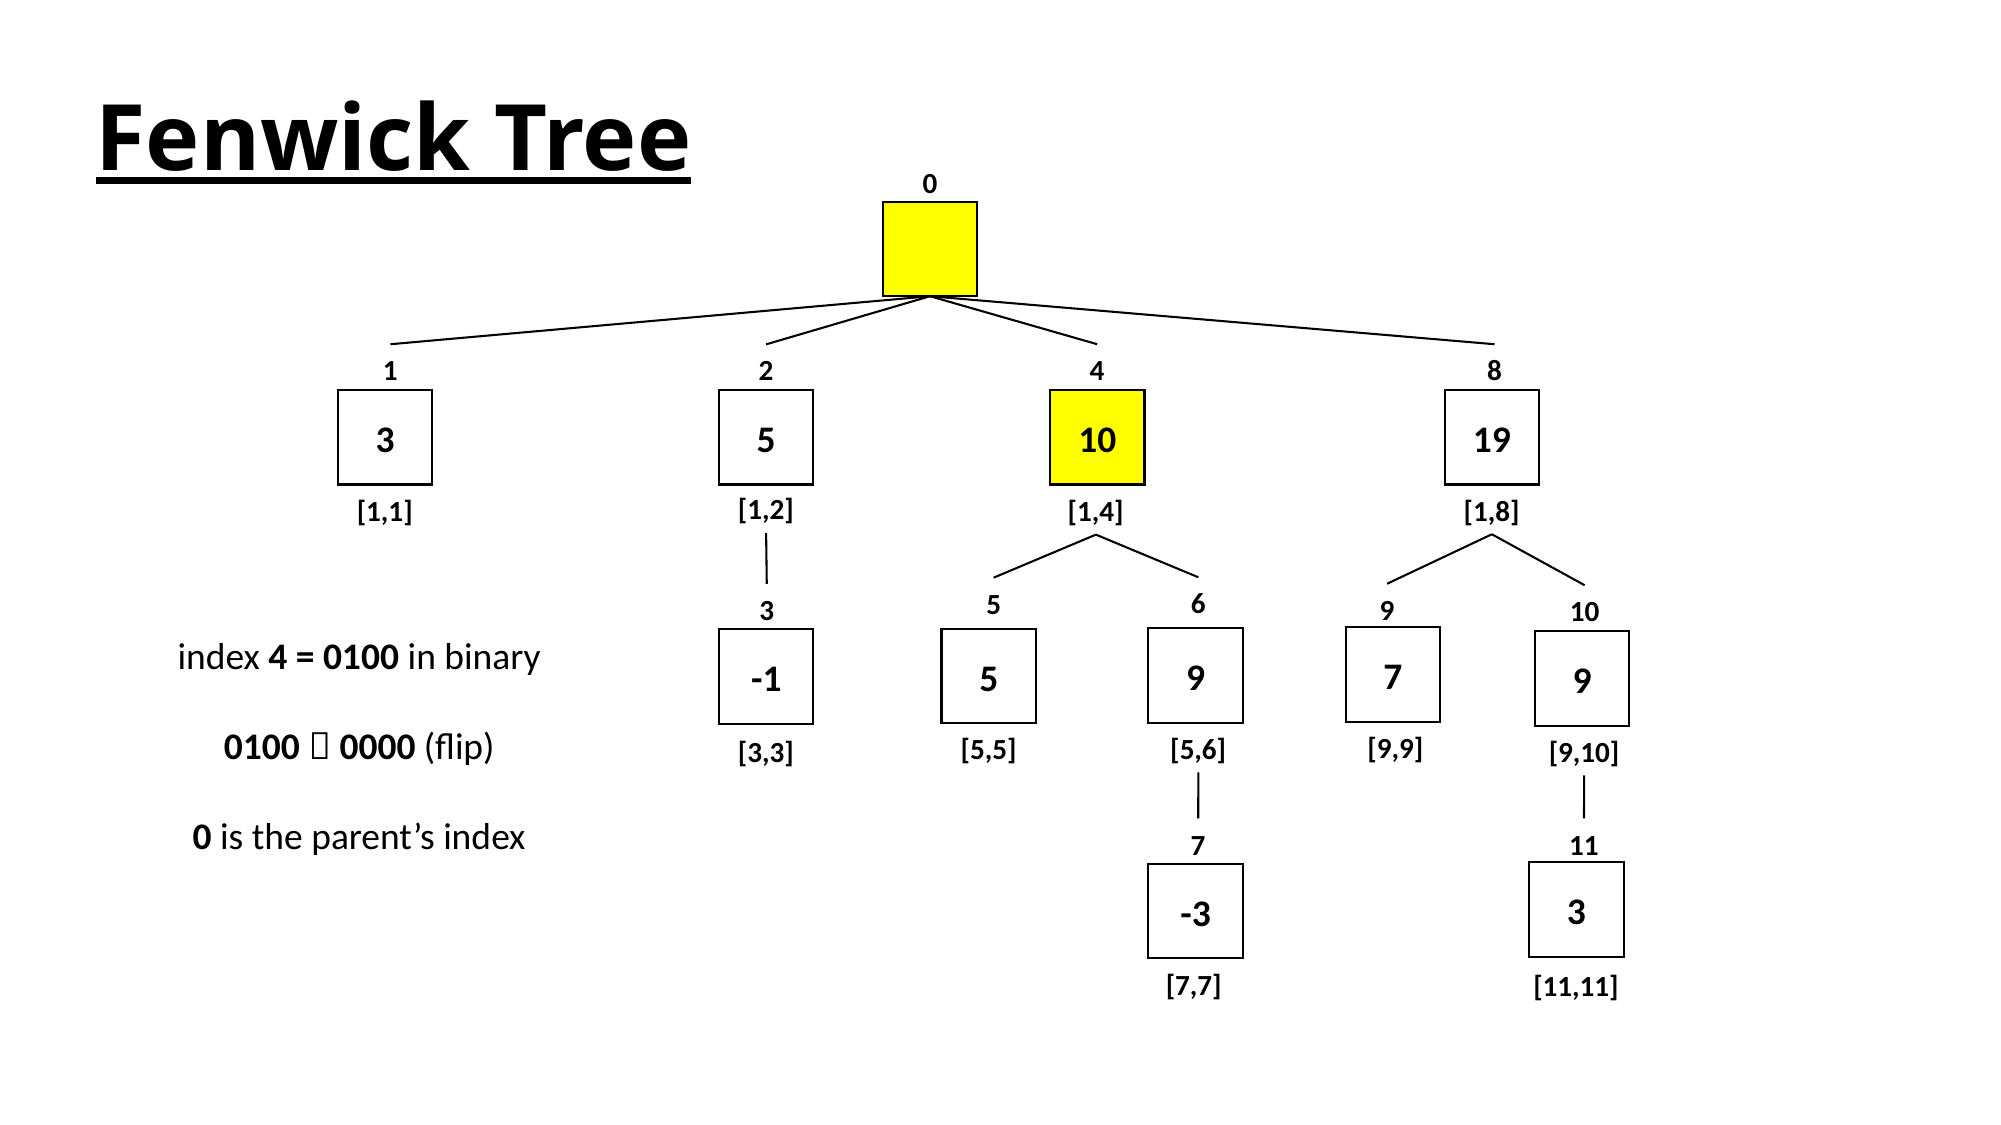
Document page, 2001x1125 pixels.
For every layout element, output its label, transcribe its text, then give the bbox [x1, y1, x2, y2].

text_box 11 [1554, 818, 1614, 869]
text_box [11,11] [1518, 960, 1634, 1011]
text_box 9 [1364, 583, 1410, 634]
text_box 0 [907, 156, 953, 207]
text_box 1 [368, 344, 413, 394]
text_box [1,1] [342, 484, 428, 535]
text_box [1095, 535, 1199, 578]
text_box 2 [743, 345, 789, 394]
text_box 9 [1147, 627, 1244, 724]
text_box [1,4] [1053, 484, 1139, 535]
text_box [3,3] [723, 725, 809, 776]
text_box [390, 296, 766, 345]
text_box 5 [718, 389, 814, 486]
text_box 19 [1444, 389, 1540, 486]
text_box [1387, 535, 1491, 584]
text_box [766, 296, 929, 345]
text_box [882, 201, 978, 296]
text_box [993, 535, 1095, 578]
text_box [9,10] [1533, 725, 1635, 776]
text_box 10 [1555, 585, 1615, 635]
title Fenwick Tree [80, 31, 1806, 249]
text_box 3 [744, 583, 789, 634]
text_box 10 [1049, 389, 1146, 486]
text_box 5 [940, 628, 1037, 724]
text_box [5,5] [945, 723, 1032, 773]
text_box [9,9] [1352, 721, 1439, 772]
text_box index 4 = 0100 in binary 0100  0000 (flip) 0 is the parent’s index [162, 624, 556, 955]
text_box 8 [1472, 344, 1517, 394]
text_box 4 [1074, 345, 1120, 394]
text_box 7 [1345, 626, 1441, 723]
text_box [7,7] [1150, 958, 1237, 1009]
text_box [1,2] [723, 483, 809, 534]
text_box 6 [1176, 577, 1221, 627]
text_box [5,6] [1155, 722, 1242, 773]
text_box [1491, 535, 1585, 586]
text_box [1,8] [1448, 484, 1535, 535]
text_box -3 [1147, 863, 1244, 959]
text_box 7 [1175, 818, 1221, 869]
text_box 9 [1534, 630, 1630, 725]
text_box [929, 296, 1098, 345]
text_box -1 [718, 628, 814, 725]
text_box 5 [971, 577, 1016, 628]
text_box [1098, 296, 1495, 345]
text_box 3 [337, 389, 433, 486]
text_box 3 [1528, 861, 1625, 958]
